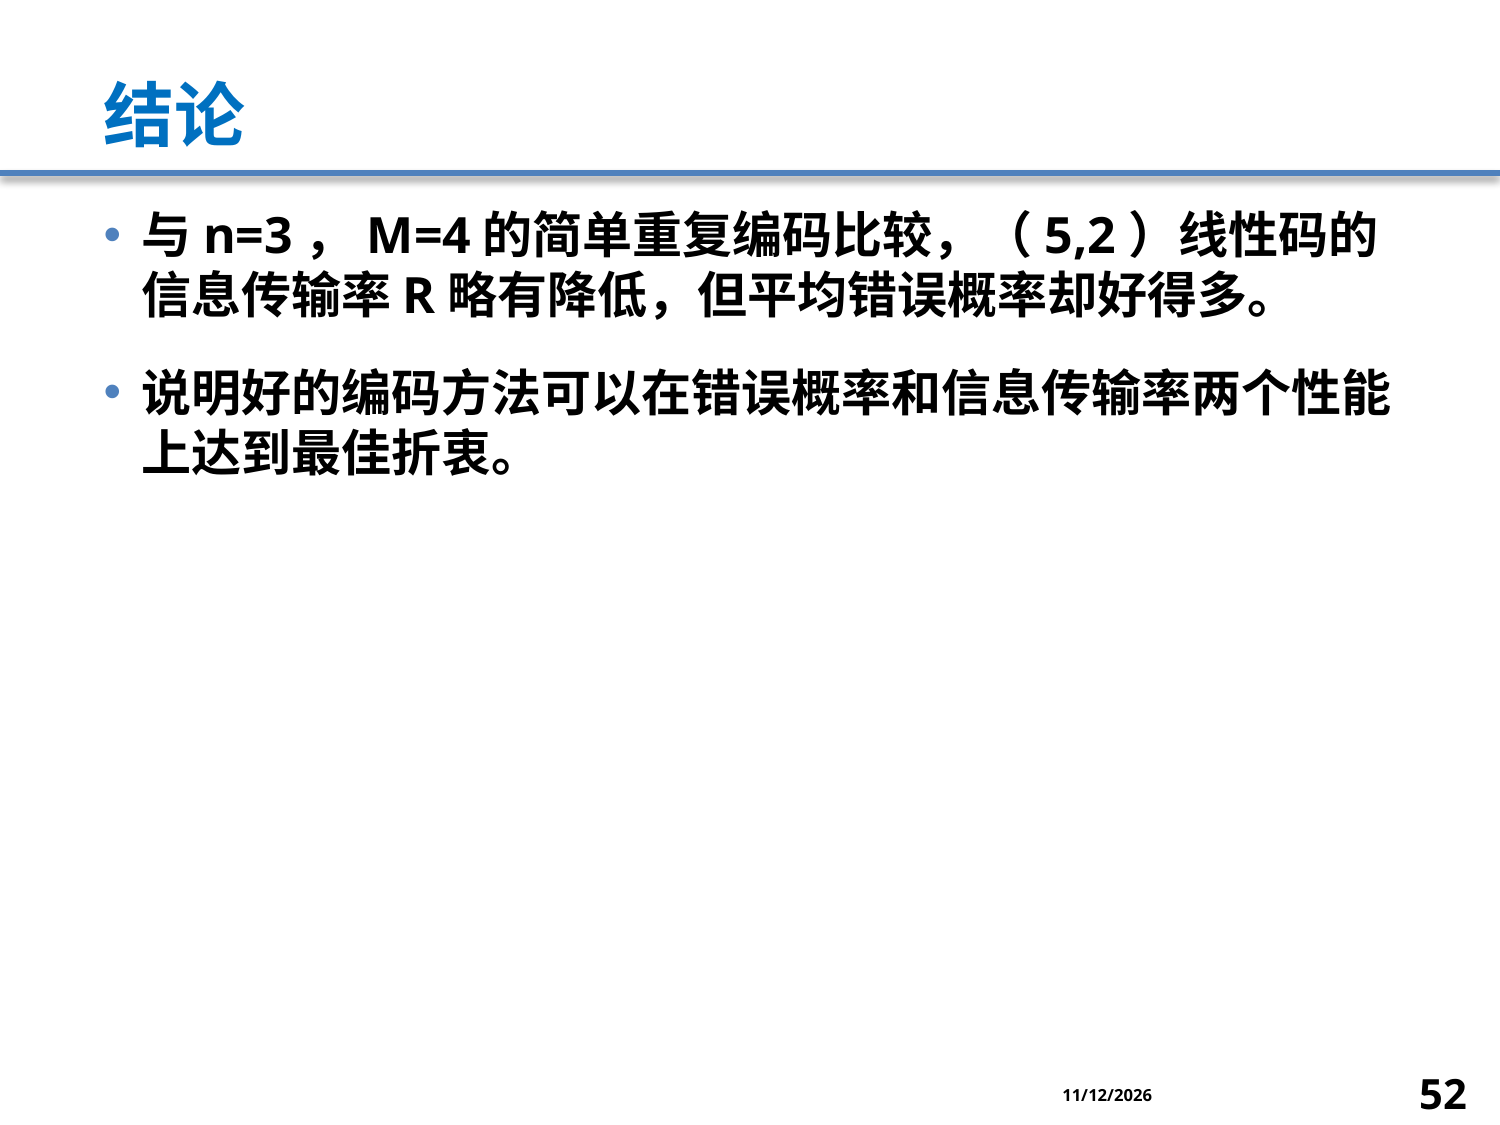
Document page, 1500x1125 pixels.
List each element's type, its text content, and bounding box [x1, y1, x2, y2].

title 结论 [88, 30, 1412, 164]
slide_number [1045, 1075, 1168, 1118]
list 与n=3，M=4的简单重复编码比较，（5,2）线性码的信息传输率R略有降低，但平均错误概率却好得多。 说明好的编码方法可以在错误概率和信息传输率两个性能上达到最佳折衷。 [88, 196, 1412, 1024]
slide_number 52 [1379, 1075, 1483, 1118]
